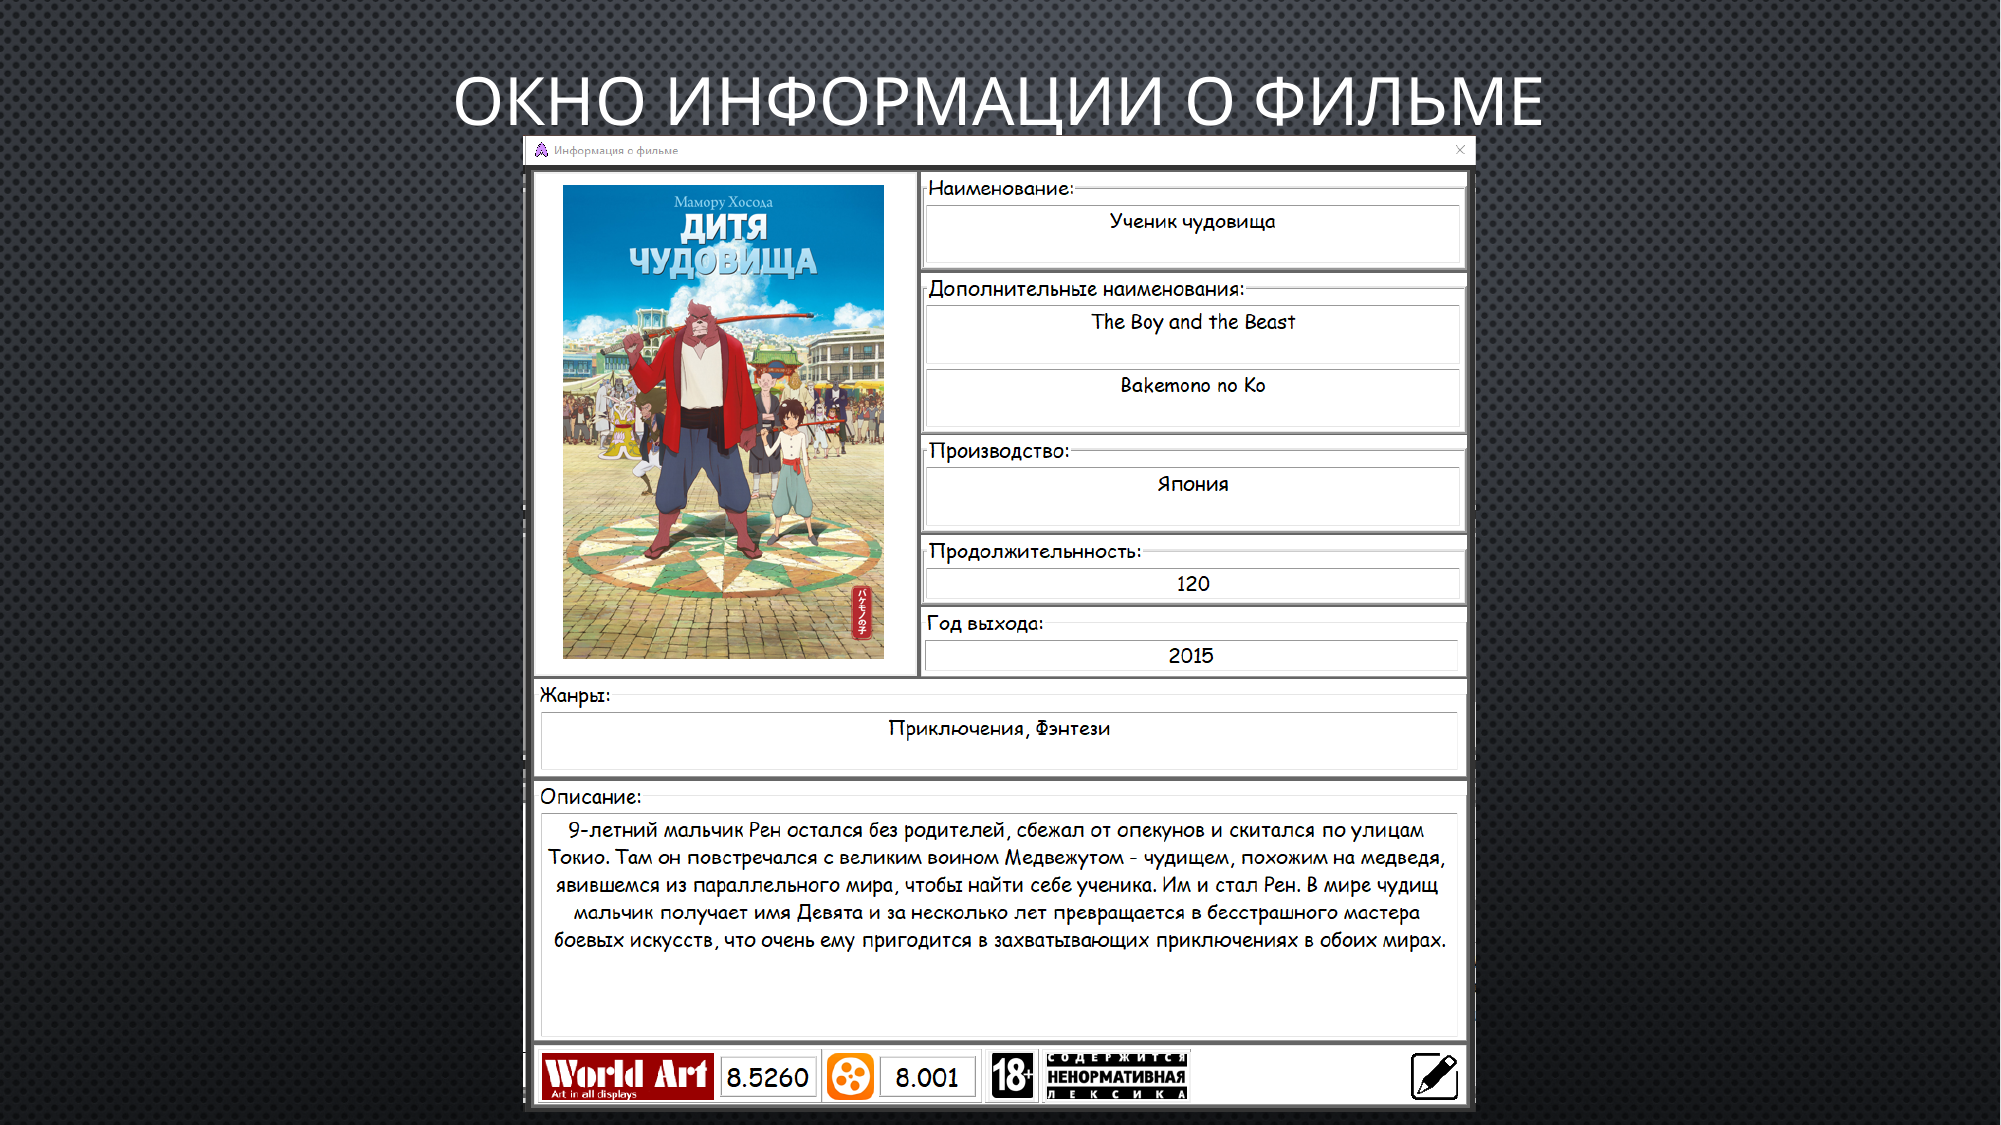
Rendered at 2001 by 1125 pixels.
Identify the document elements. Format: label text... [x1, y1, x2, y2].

title Окно информации о фильме [187, 42, 1813, 155]
picture [523, 134, 1476, 1112]
